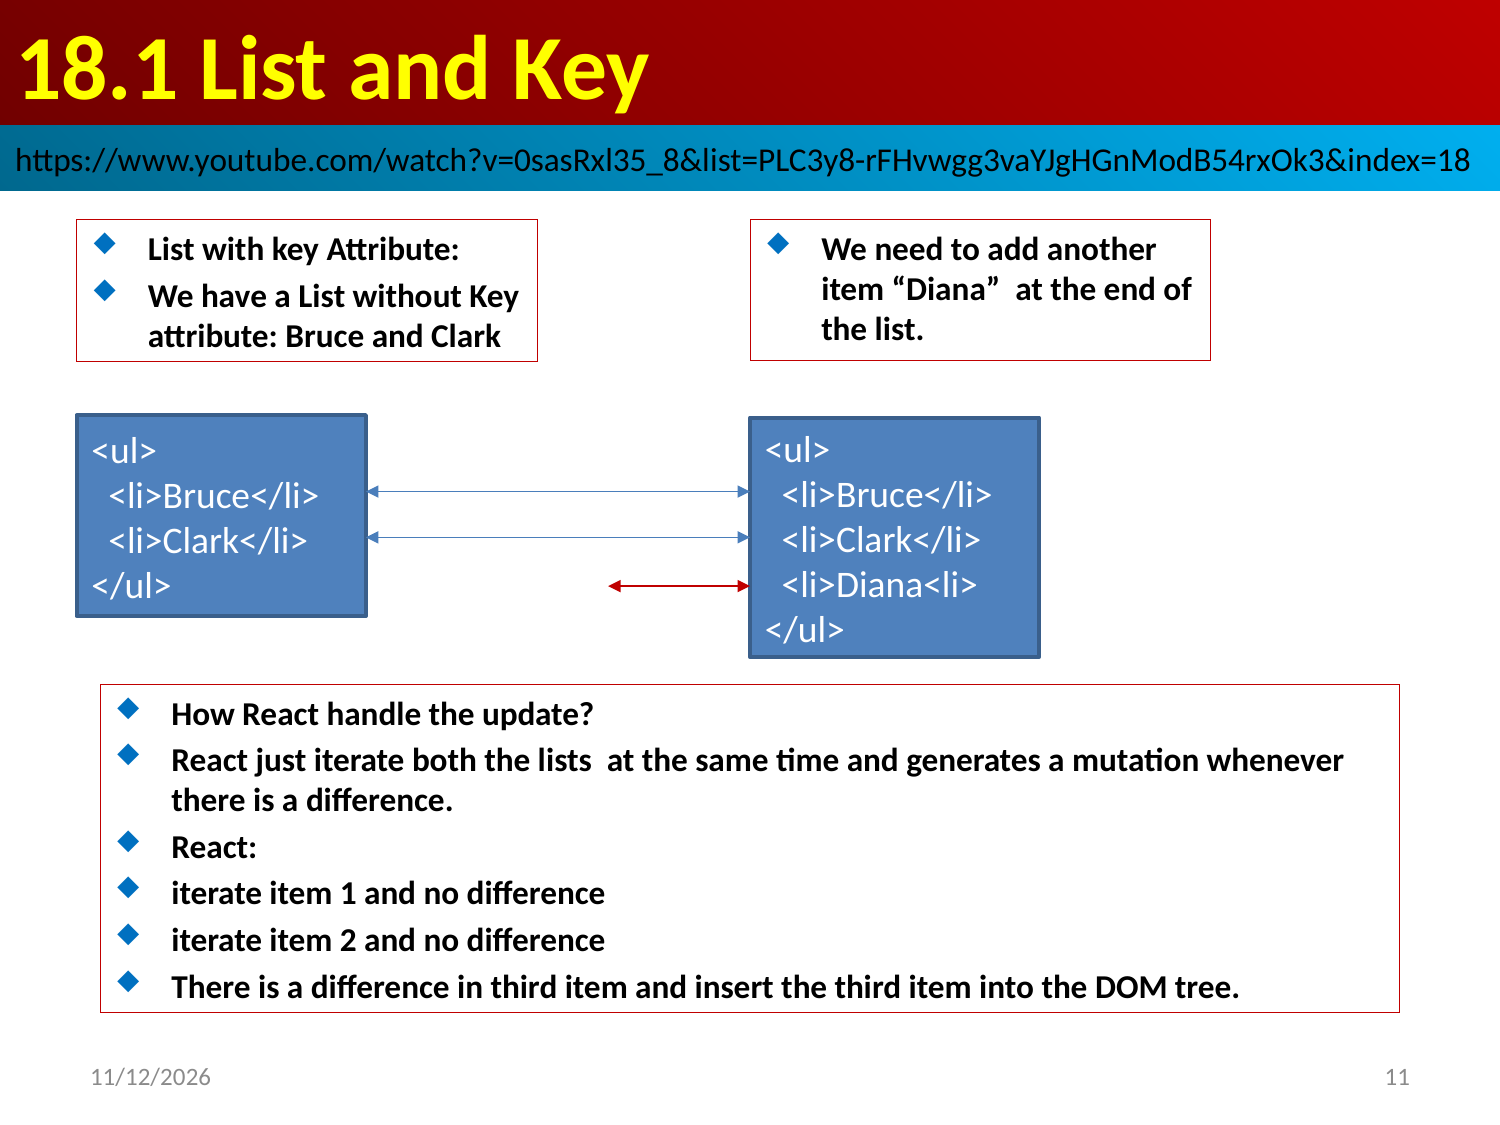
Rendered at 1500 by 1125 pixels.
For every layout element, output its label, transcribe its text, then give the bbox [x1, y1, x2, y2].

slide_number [75, 1042, 425, 1109]
text_box We need to add another item “Diana” at the end of the list. [750, 219, 1211, 361]
text_box How React handle the update? React just iterate both the lists at the same time and generates a mutation whenever there is a difference. React: iterate item 1 and no difference iterate item 2 and no difference There is a difference in third item and insert the third item into the DOM tree. [100, 684, 1400, 1013]
text_box https://www.youtube.com/watch?v=0sasRxl35_8&list=PLC3y8-rFHvwgg3vaYJgHGnModB54rxOk3&index=18 [0, 125, 1500, 191]
slide_number 11 [1074, 1042, 1425, 1109]
text_box <ul> <li>Bruce</li> <li>Clark</li> <li>Diana<li> </ul> [748, 416, 1041, 659]
text_box <ul> <li>Bruce</li> <li>Clark</li> </ul> [75, 413, 368, 618]
subtitle List with key Attribute: We have a List without Key attribute: Bruce and Clark [76, 219, 538, 362]
title 18.1 List and Key [0, 0, 1500, 125]
